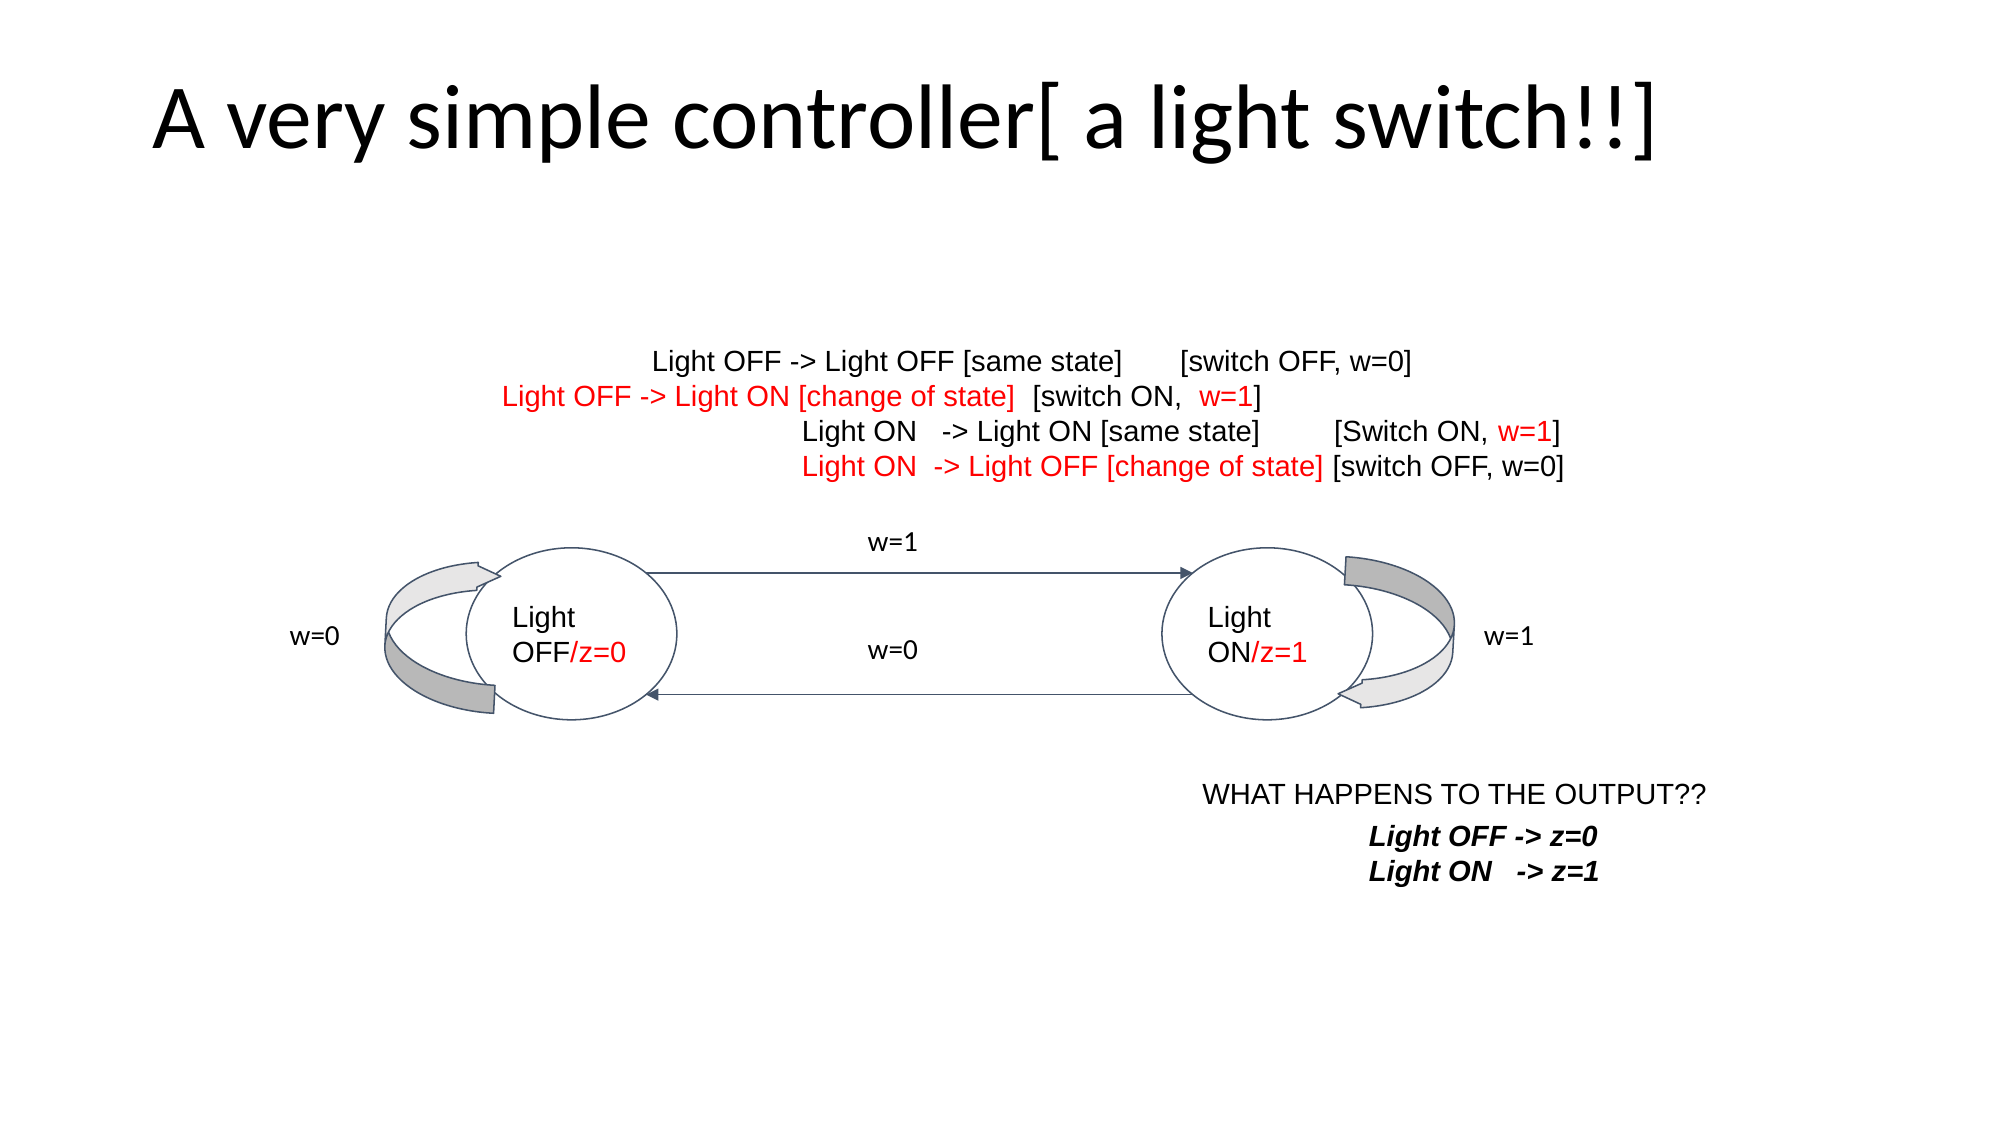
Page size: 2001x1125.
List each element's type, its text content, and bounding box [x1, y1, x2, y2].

list Light OFF -> Light OFF [same state] [switch OFF, w=0] Light OFF -> Light ON [change of state] [switch ON, w=1] Light ON -> Light ON [same state] [Switch ON, w=1] Light ON -> Light OFF [change of state] [switch OFF, w=0] WHAT HAPPENS TO THE OUTPUT?? Light OFF -> z=0 Light ON -> z=1 [137, 299, 1863, 1014]
text_box Light ON/z=1 [1161, 547, 1373, 720]
text_box [384, 562, 501, 714]
text_box Light OFF/z=0 [466, 547, 677, 720]
text_box w=1 [1469, 600, 1566, 666]
title A very simple controller[ a light switch!!] [137, 59, 1863, 278]
text_box w=0 [274, 600, 372, 666]
text_box w=1 [852, 507, 950, 572]
text_box [1338, 556, 1455, 708]
text_box w=0 [852, 615, 950, 681]
